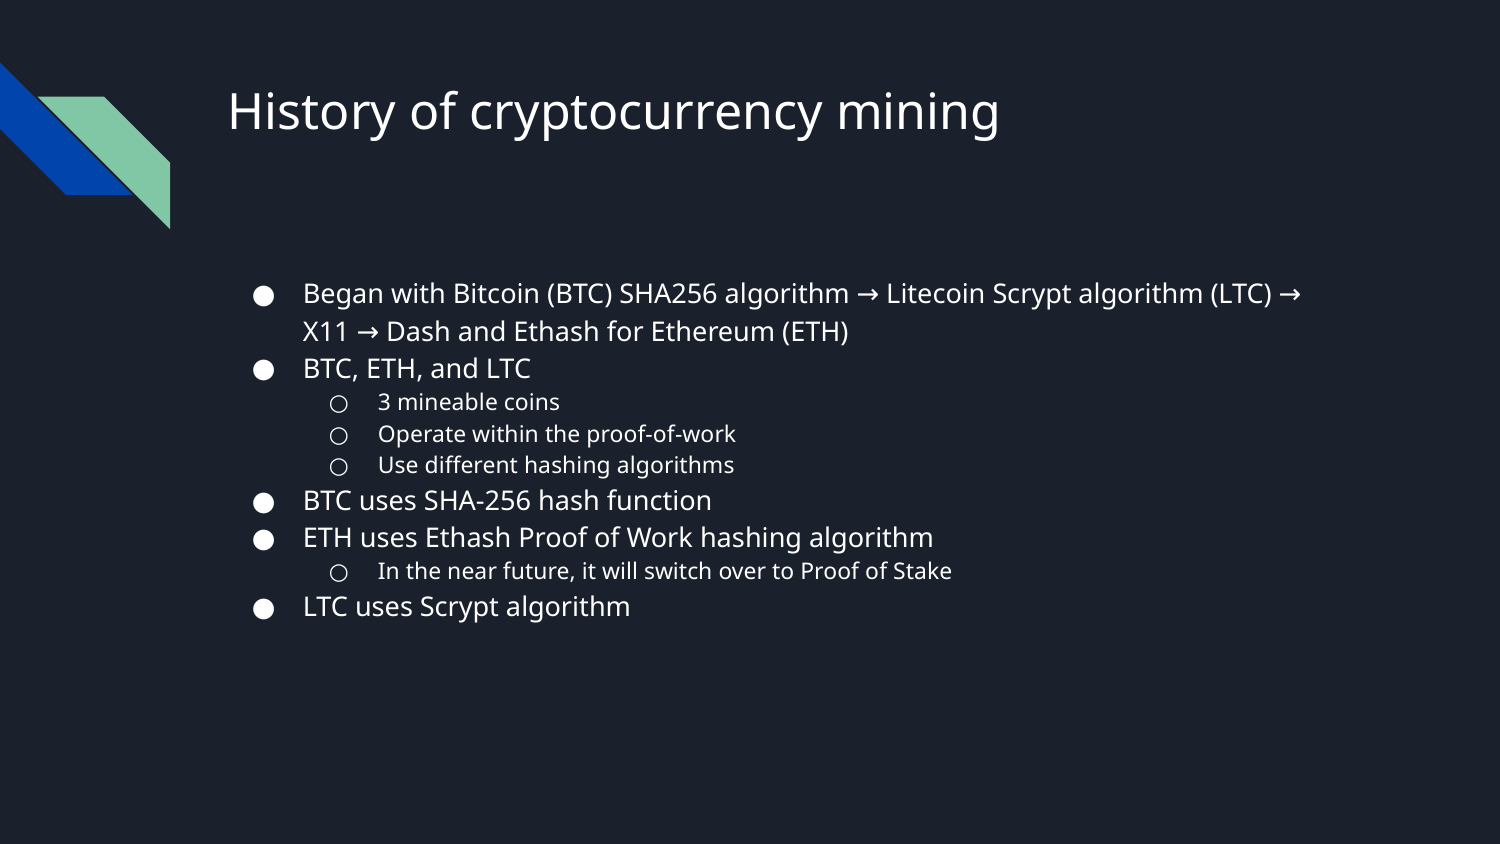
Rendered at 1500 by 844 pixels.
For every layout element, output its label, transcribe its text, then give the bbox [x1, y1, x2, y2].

list Began with Bitcoin (BTC) SHA256 algorithm → Litecoin Scrypt algorithm (LTC) → X11 → Dash and Ethash for Ethereum (ETH) BTC, ETH, and LTC 3 mineable coins Operate within the proof-of-work Use different hashing algorithms BTC uses SHA-256 hash function ETH uses Ethash Proof of Work hashing algorithm In the near future, it will switch over to Proof of Stake LTC uses Scrypt algorithm [212, 257, 1368, 735]
title History of cryptocurrency mining [212, 64, 1368, 215]
